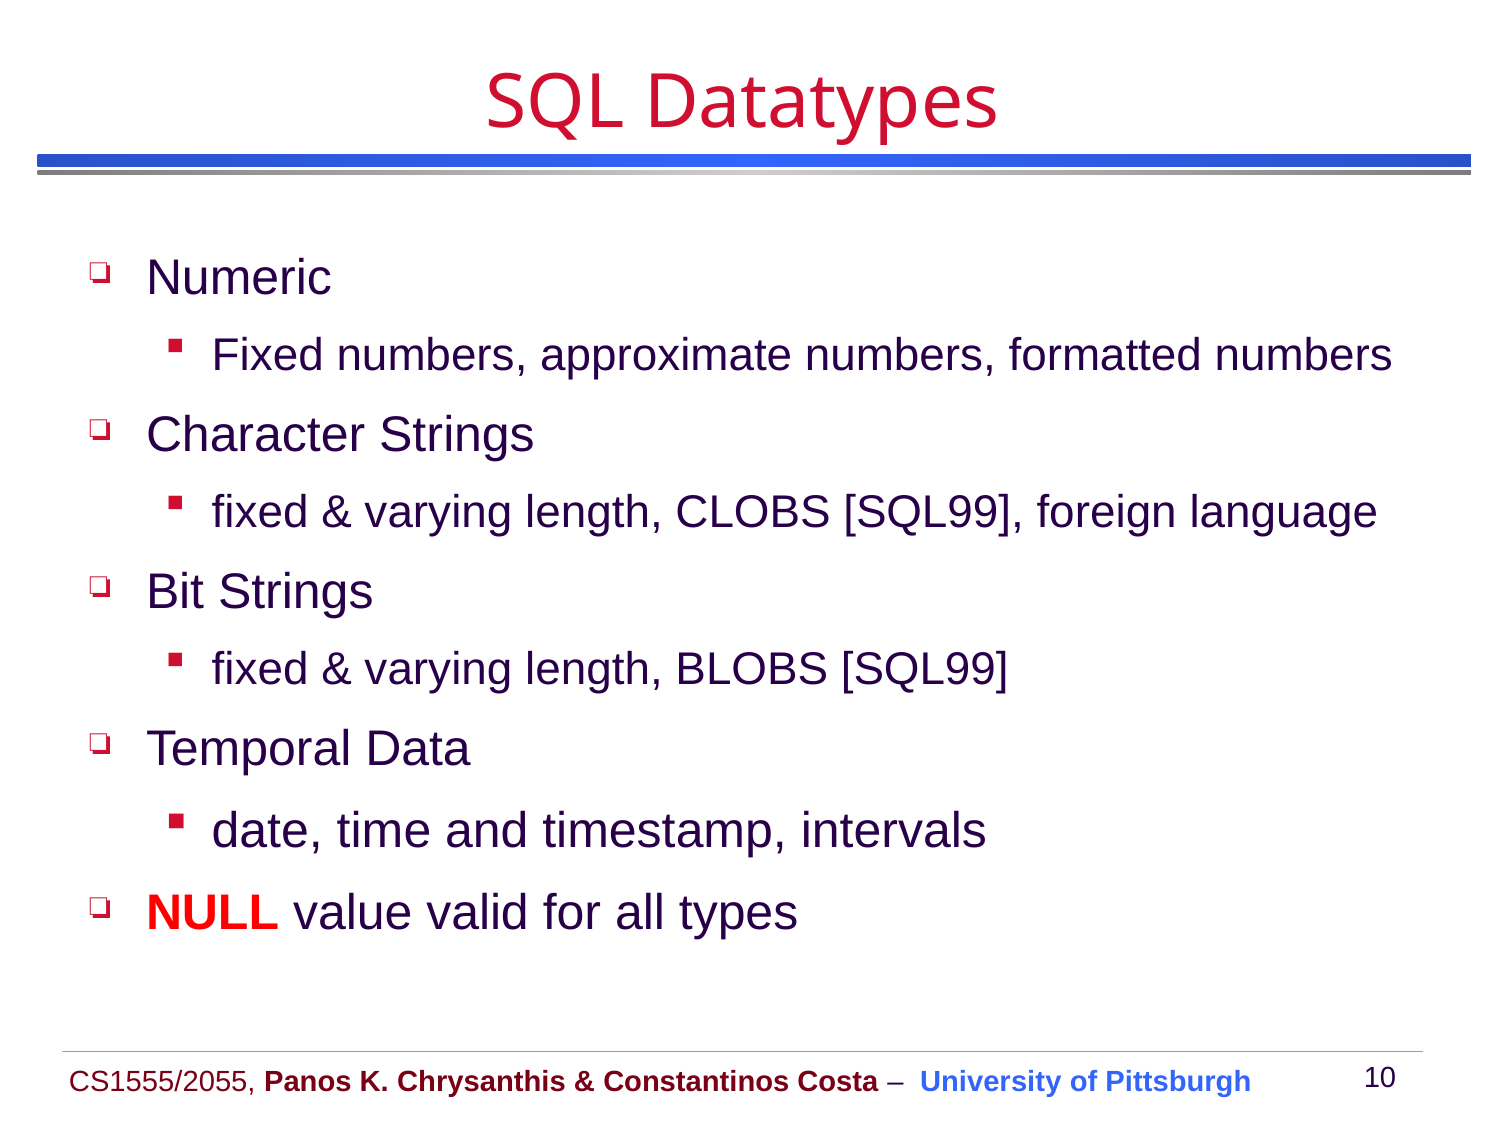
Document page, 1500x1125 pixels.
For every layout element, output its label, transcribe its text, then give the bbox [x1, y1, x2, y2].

list Numeric Fixed numbers, approximate numbers, formatted numbers Character Strings fixed & varying length, CLOBS [SQL99], foreign language Bit Strings fixed & varying length, BLOBS [SQL99] Temporal Data date, time and timestamp, intervals NULL value valid for all types [75, 224, 1448, 988]
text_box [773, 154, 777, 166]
title SQL Datatypes [0, 62, 1486, 150]
